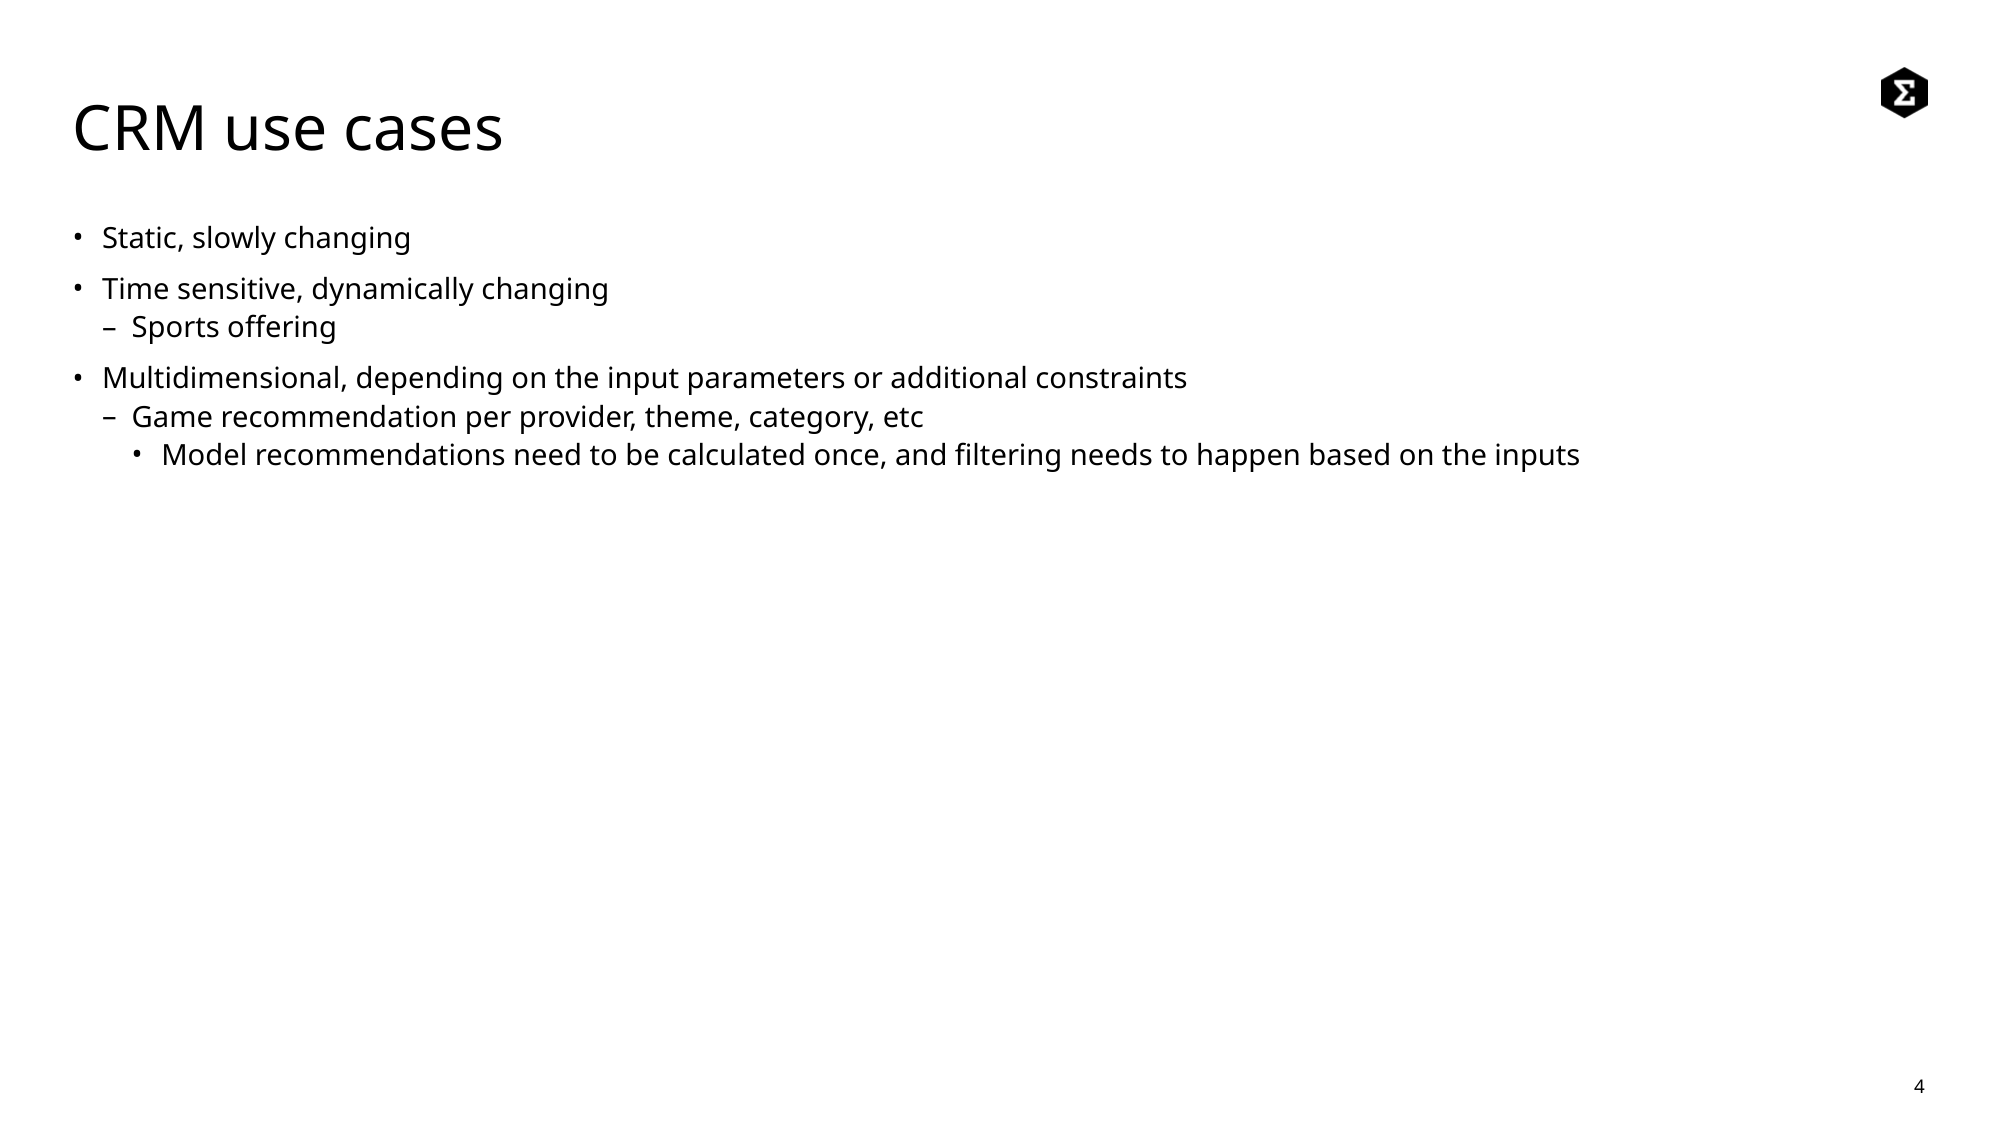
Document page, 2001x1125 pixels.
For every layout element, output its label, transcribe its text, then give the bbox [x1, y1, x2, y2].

picture [1881, 66, 1928, 119]
title CRM use cases [72, 59, 1798, 164]
list Static, slowly changing Time sensitive, dynamically changing Sports offering Multidimensional, depending on the input parameters or additional constraints Game recommendation per provider, theme, category, etc Model recommendations need to be calculated once, and filtering needs to happen based on the inputs [72, 215, 1928, 1041]
